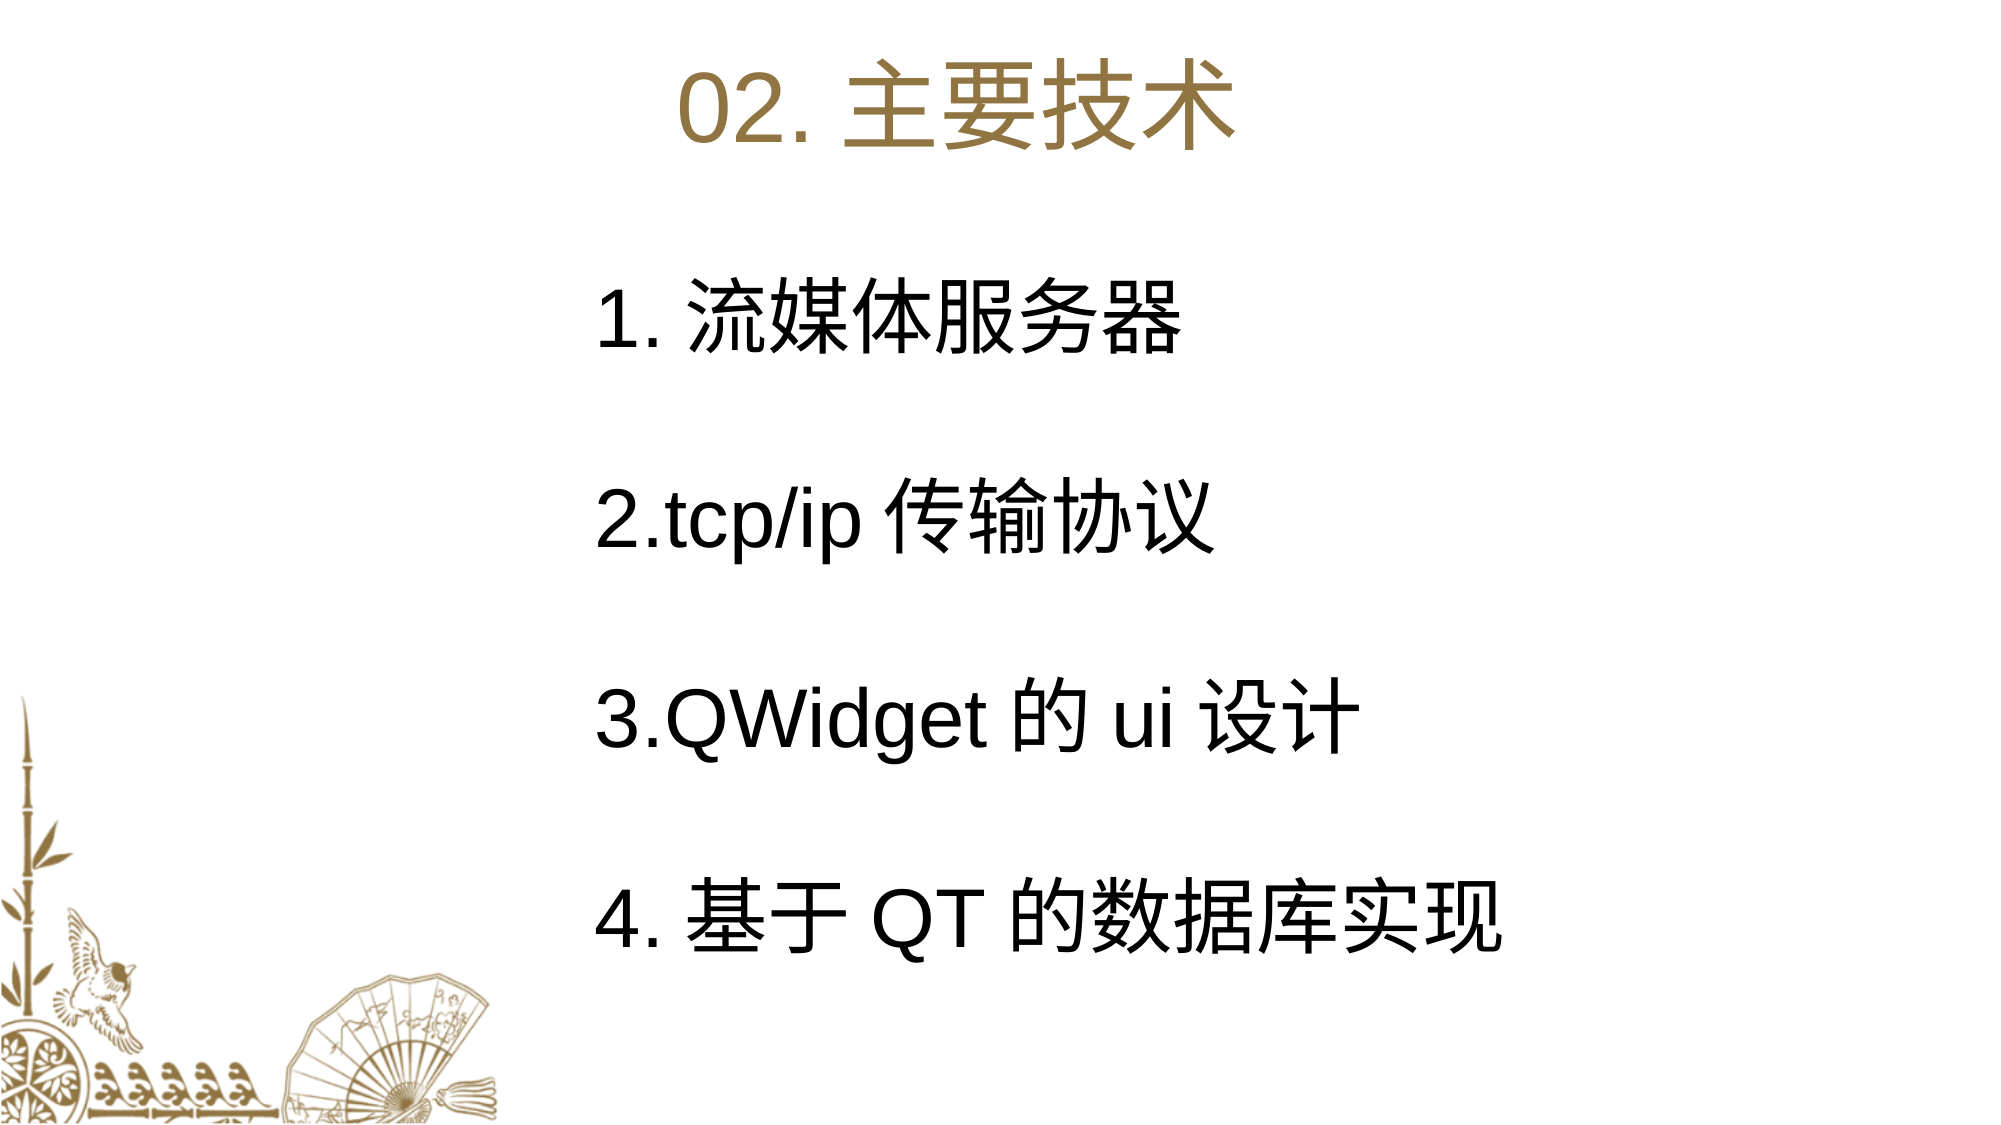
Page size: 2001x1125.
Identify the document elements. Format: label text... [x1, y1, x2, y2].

text_box 02.主要技术 [661, 35, 1311, 171]
picture [0, 632, 588, 1125]
text_box 1.流媒体服务器 2.tcp/ip传输协议 3.QWidget的ui设计 4.基于QT的数据库实现 [580, 257, 1521, 972]
